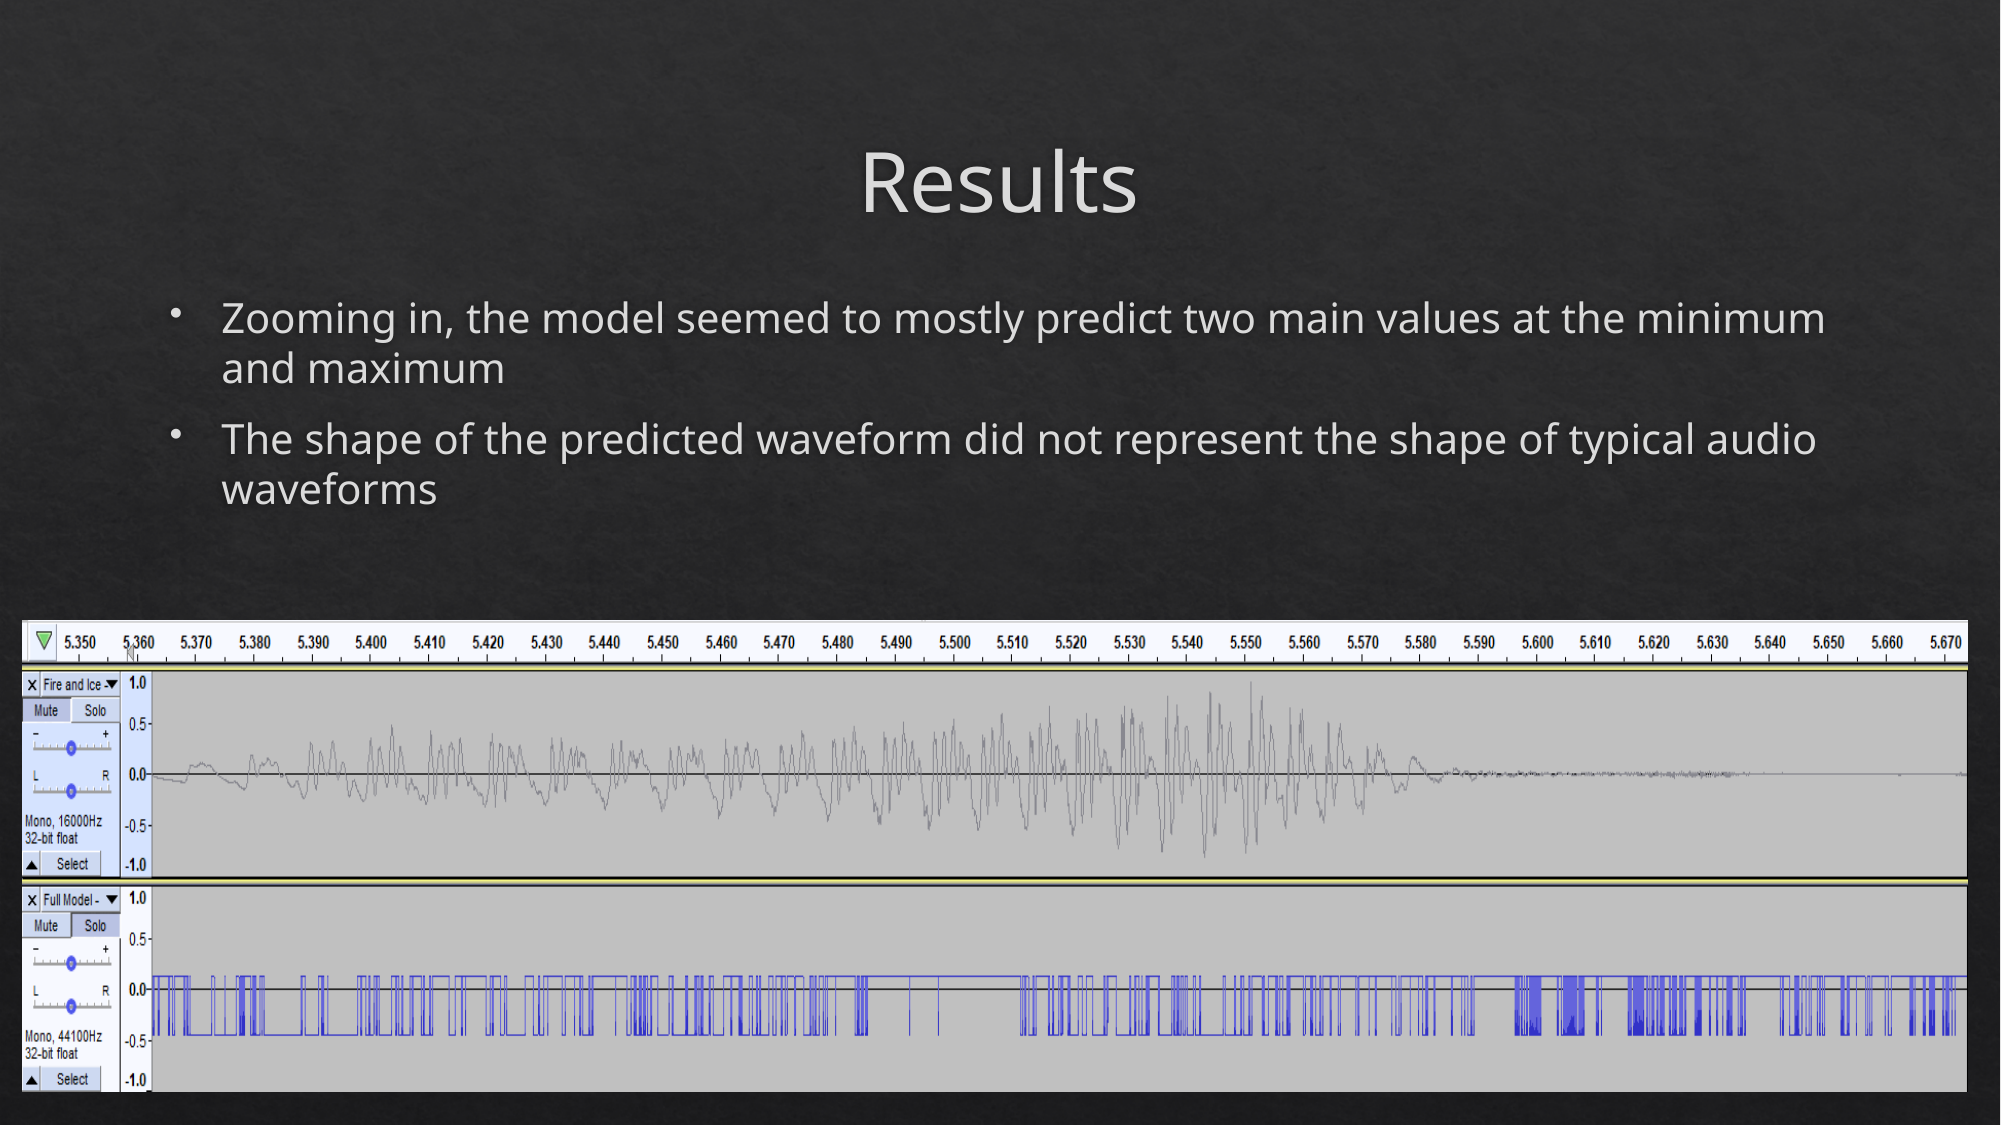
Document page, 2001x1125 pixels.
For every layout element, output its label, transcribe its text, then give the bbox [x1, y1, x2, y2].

title Results [149, 99, 1849, 260]
list Zooming in, the model seemed to mostly predict two main values at the minimum and maximum The shape of the predicted waveform did not represent the shape of typical audio waveforms [149, 284, 1849, 616]
picture [22, 620, 1968, 1093]
